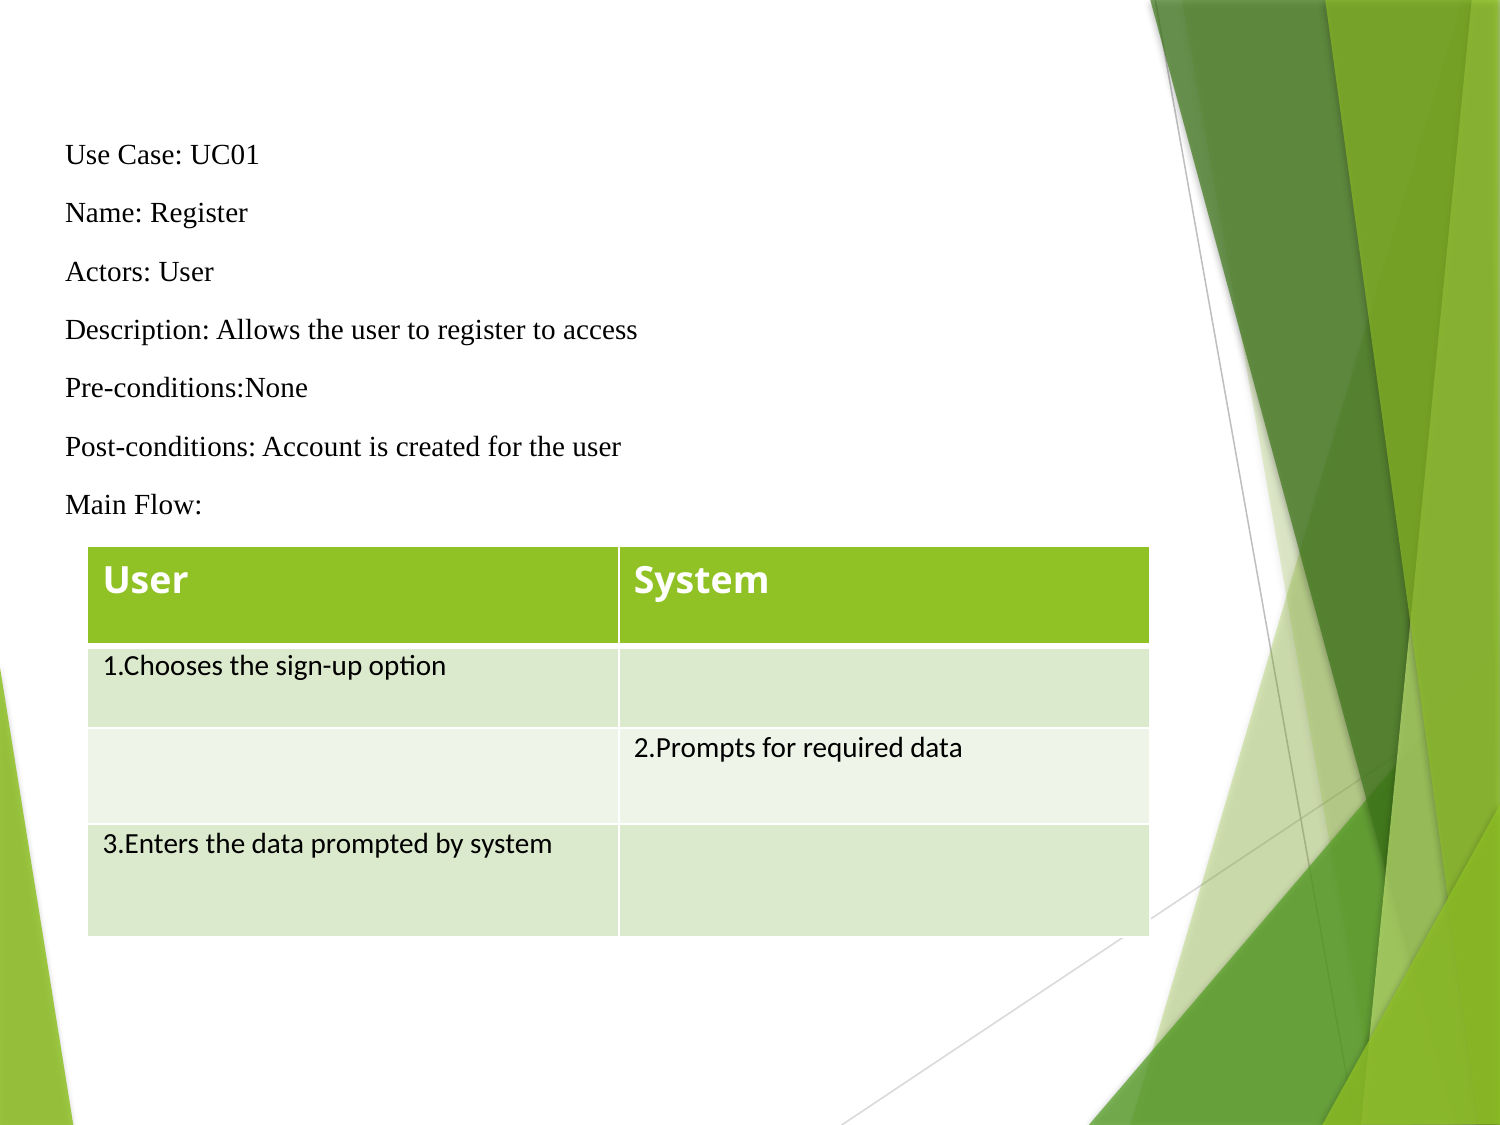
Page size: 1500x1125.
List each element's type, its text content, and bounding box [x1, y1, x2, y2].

table_header User [88, 547, 618, 643]
table_cell [620, 649, 1149, 727]
table_cell [88, 729, 618, 823]
text_box Use Case: UC01 Name: Register Actors: User Description: Allows the user to register to access Pre-conditions:None Post-conditions: Account is created for the user Main Flow: [49, 104, 1269, 573]
table_cell 1.Chooses the sign-up option [88, 649, 618, 727]
table_cell 2.Prompts for required data [620, 729, 1149, 823]
table_header System [620, 547, 1149, 643]
table_cell [620, 825, 1149, 936]
table_cell 3.Enters the data prompted by system [88, 825, 618, 936]
